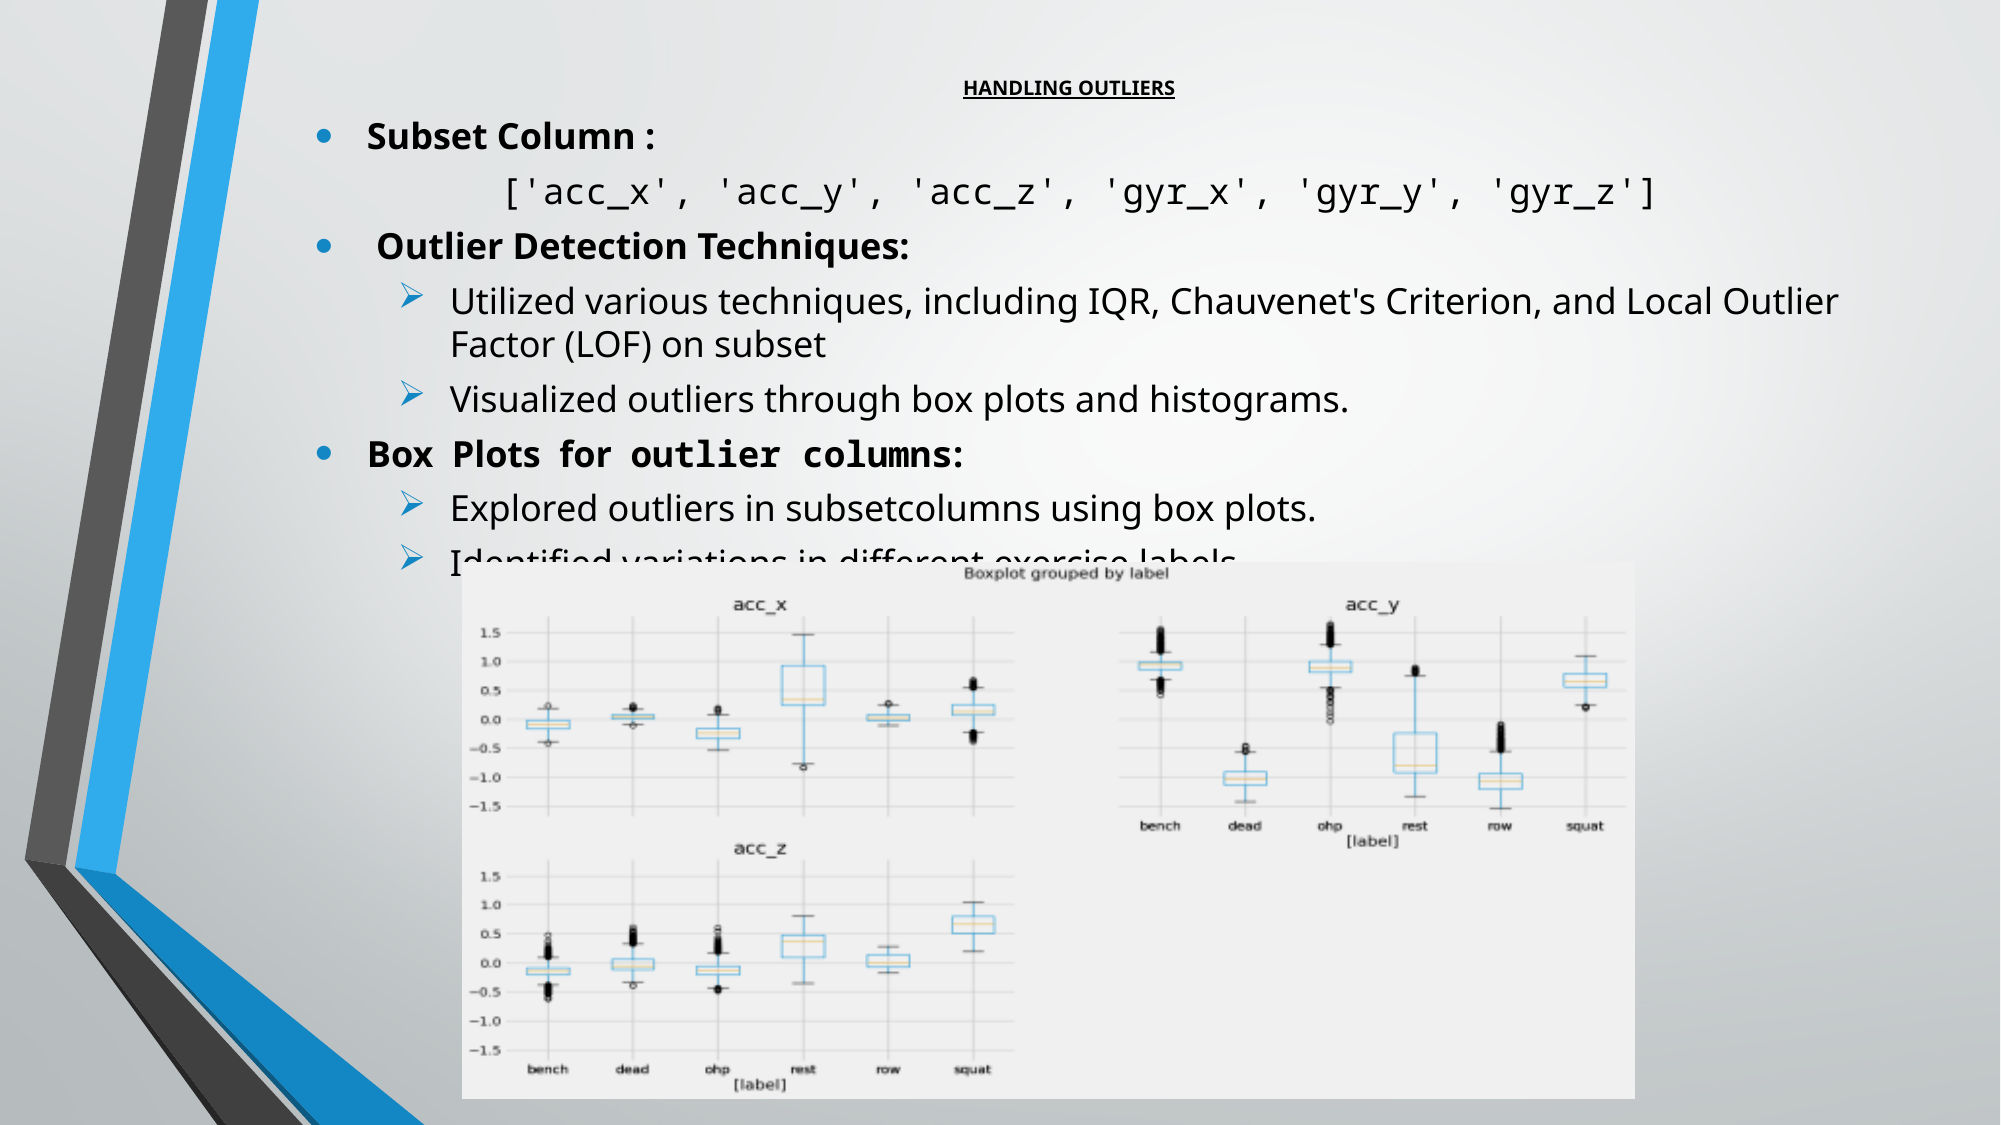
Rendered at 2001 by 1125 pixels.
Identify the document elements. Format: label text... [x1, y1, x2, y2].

title HANDLING OUTLIERS [247, 67, 1891, 131]
list Subset Column : ['acc_x', 'acc_y', 'acc_z', 'gyr_x', 'gyr_y', 'gyr_z'] Outlier Detection Techniques: Utilized various techniques, including IQR, Chauvenet's Criterion, and Local Outlier Factor (LOF) on subset Visualized outliers through box plots and histograms. Box Plots for outlier columns: Explored outliers in subsetcolumns using box plots. Identified variations in different exercise labels. [299, 106, 1944, 599]
picture [462, 562, 1635, 1100]
